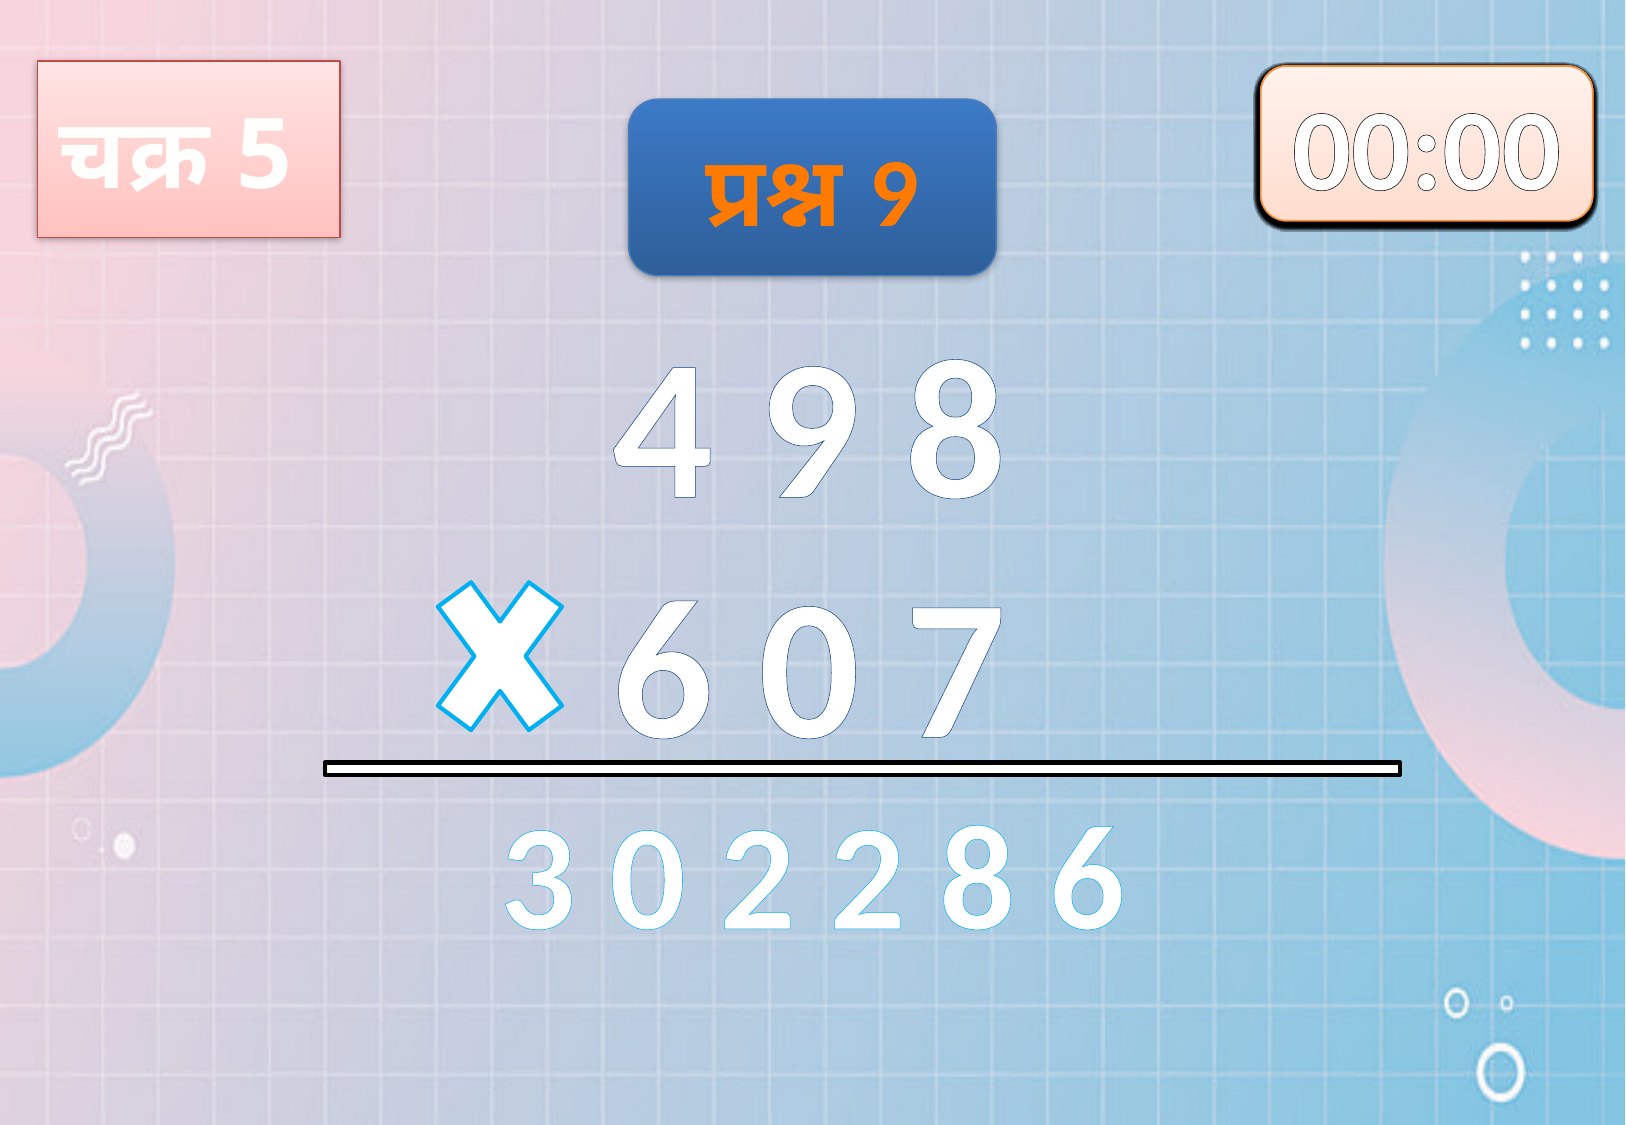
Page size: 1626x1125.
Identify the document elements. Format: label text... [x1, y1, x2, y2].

title 4 9 8 6 0 7 [0, 312, 1622, 763]
text_box 00:00 [1260, 65, 1594, 222]
text_box [435, 580, 565, 733]
text_box [323, 760, 1402, 777]
picture [0, 0, 1626, 1125]
text_box चक्र 5 [37, 60, 341, 238]
text_box प्रश्न 9 [627, 98, 998, 277]
text_box 3 0 2 2 8 6 [81, 774, 1544, 963]
